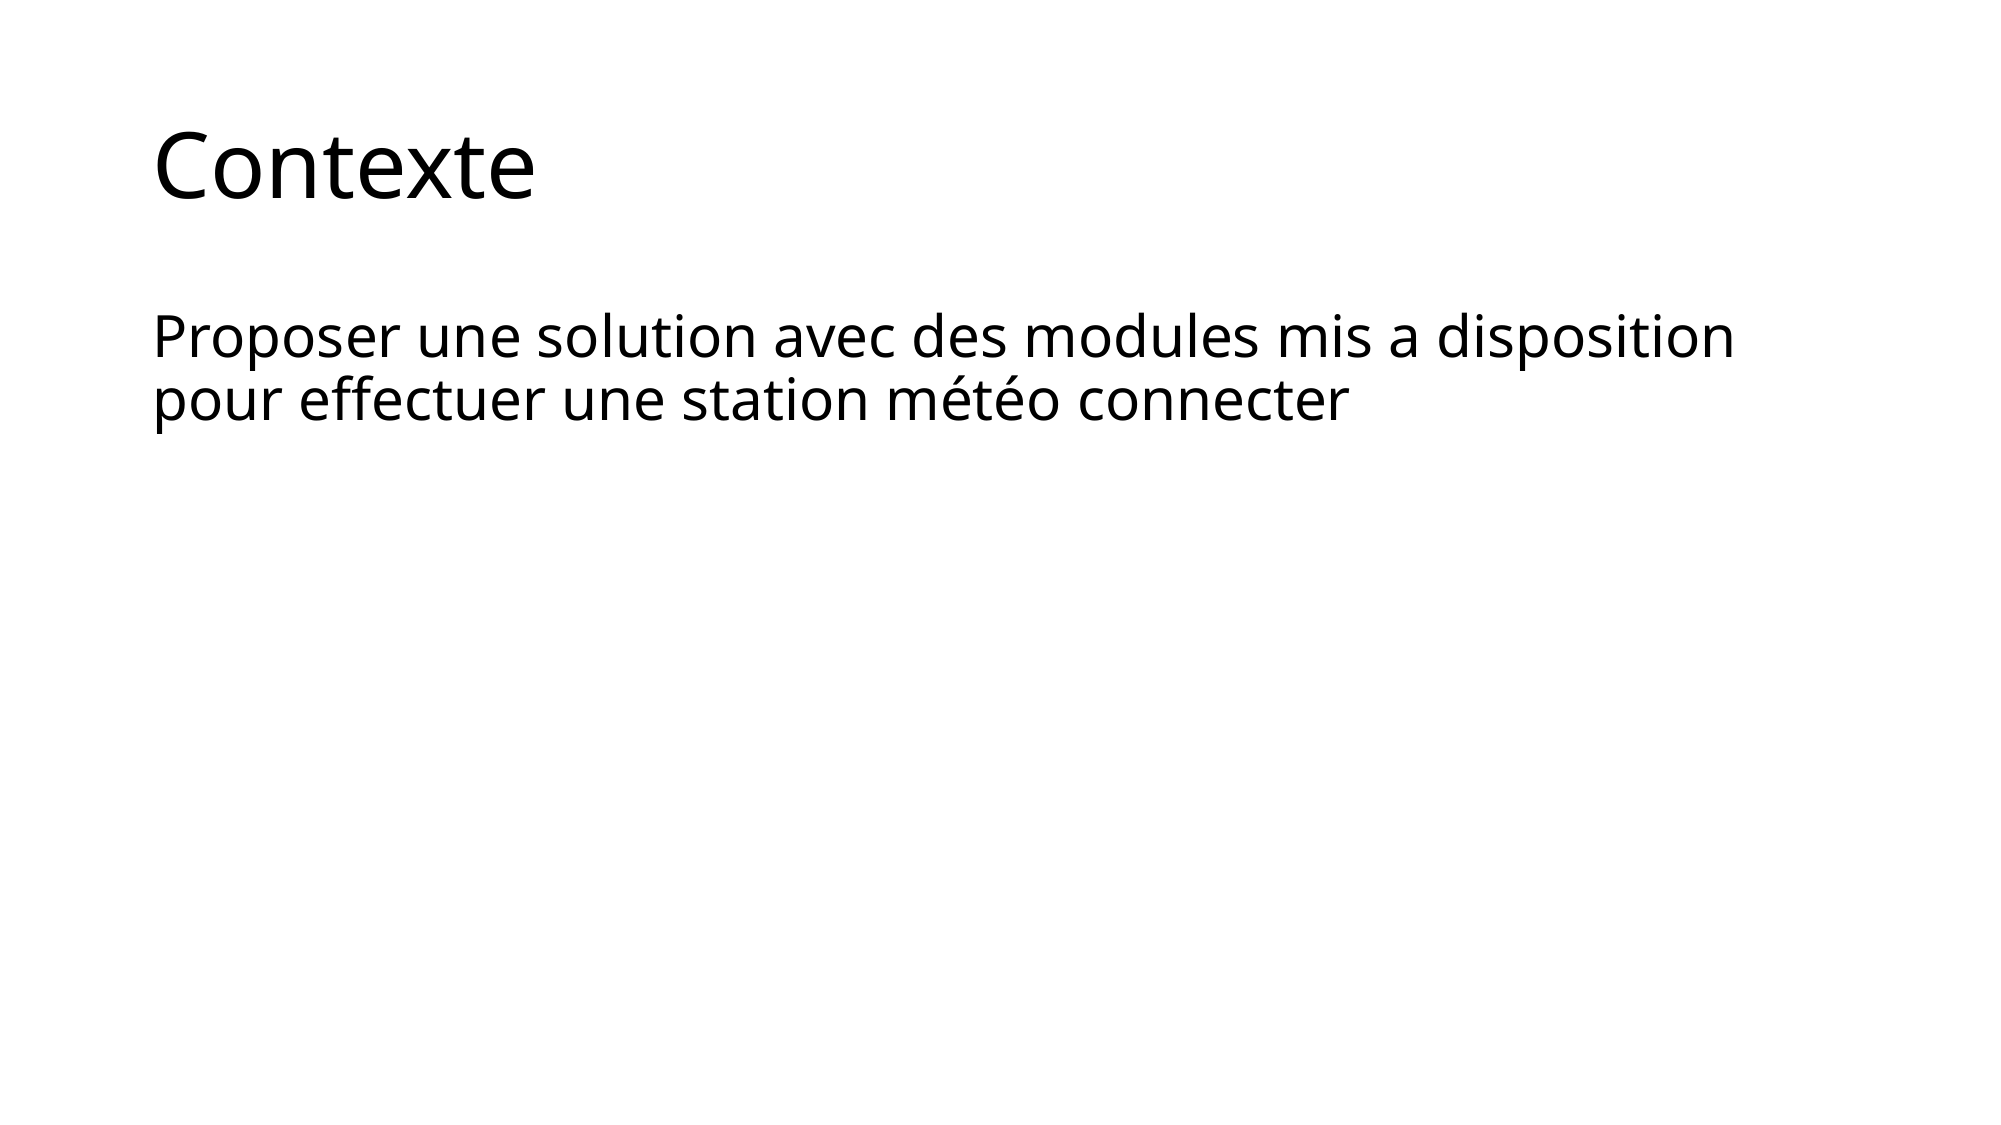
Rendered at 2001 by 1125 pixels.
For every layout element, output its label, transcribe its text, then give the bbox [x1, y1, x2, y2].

title Contexte [137, 59, 1863, 278]
list Proposer une solution avec des modules mis a disposition pour effectuer une station météo connecter [137, 299, 1863, 1014]
